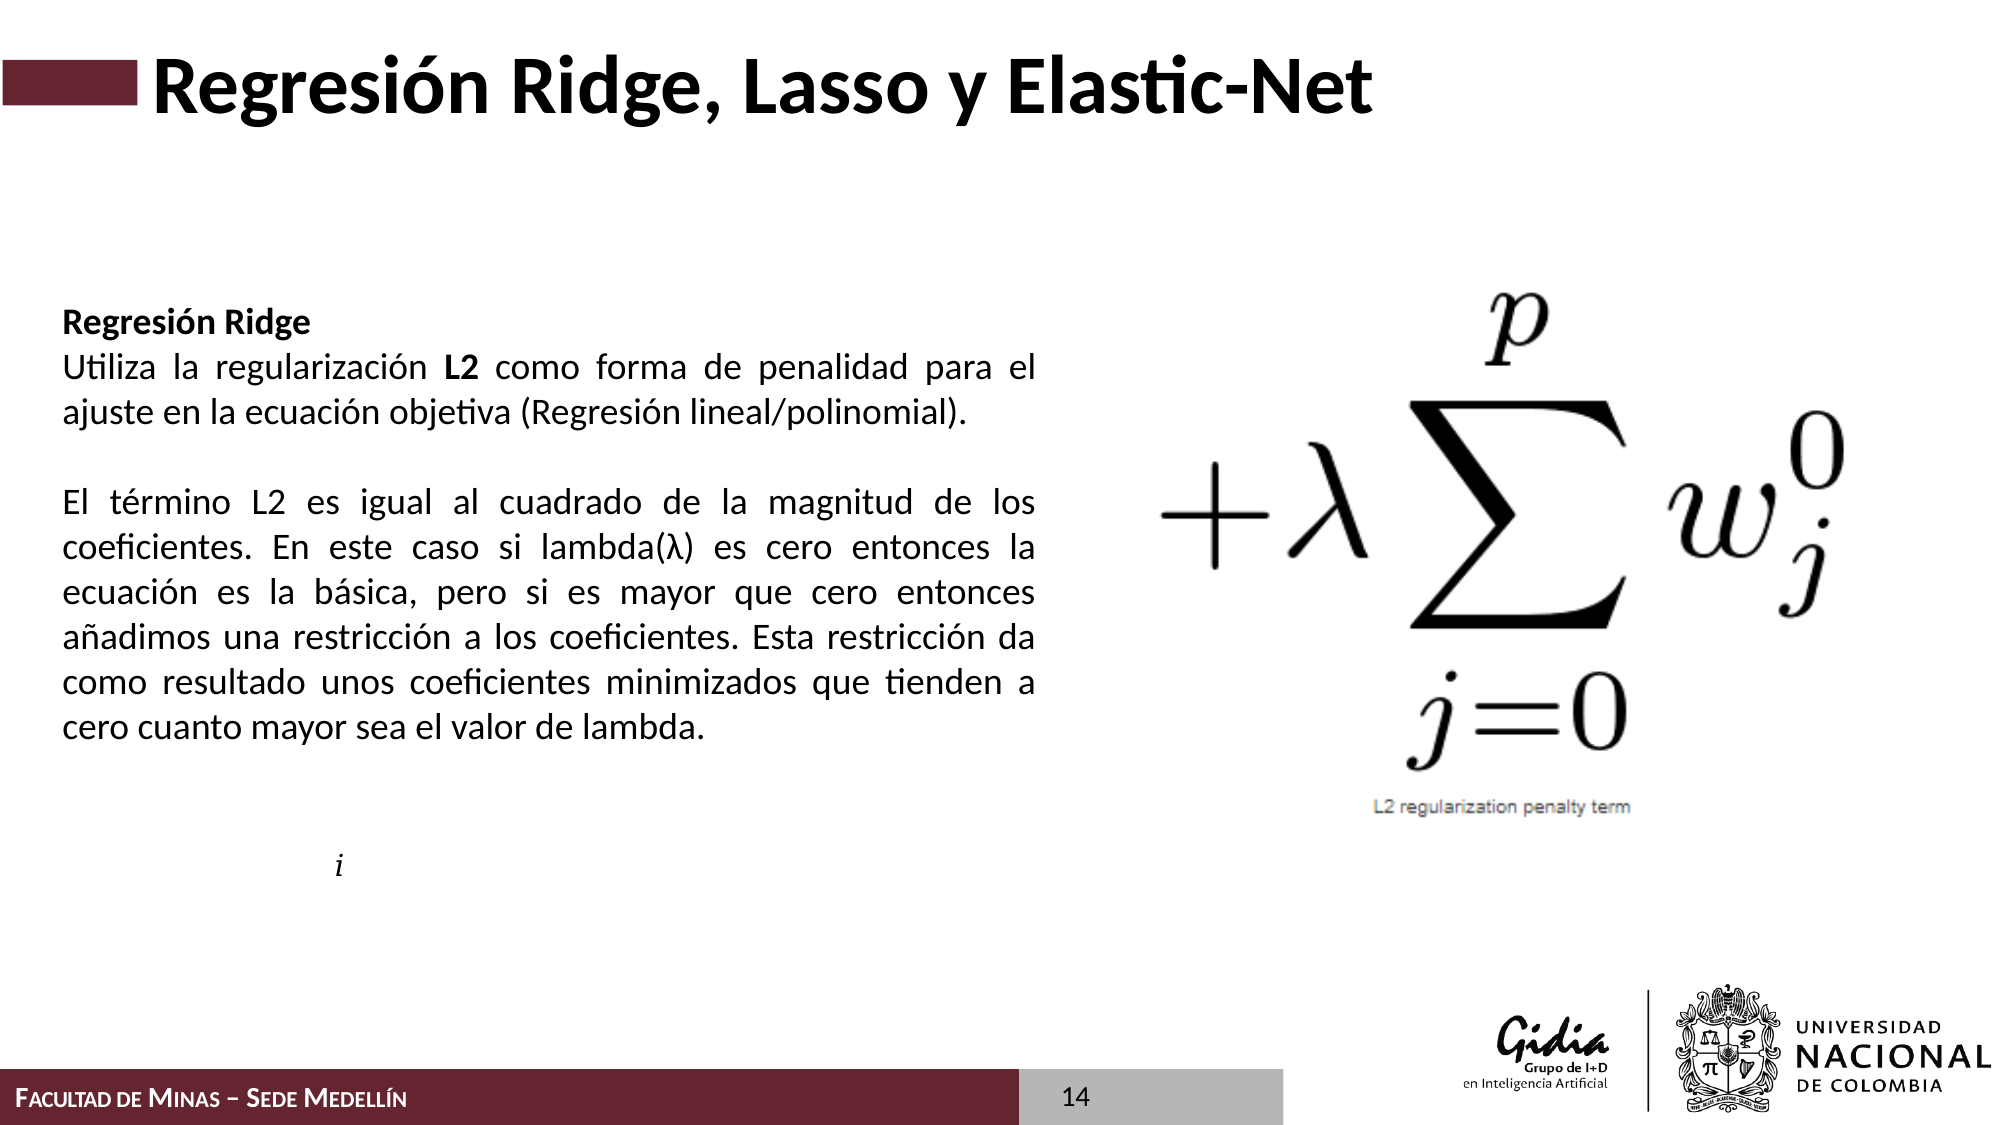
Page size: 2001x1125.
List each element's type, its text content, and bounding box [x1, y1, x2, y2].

footer FACULTAD DE MINAS – SEDE MEDELLÍN [12, 1083, 418, 1125]
picture [1124, 262, 1895, 841]
title Regresión Ridge, Lasso y Elastic-Net [150, 27, 1700, 218]
picture [1463, 983, 1992, 1113]
slide_number 14 [1056, 1082, 1095, 1125]
text_box 𝑖 [331, 789, 432, 882]
text_box Regresión Ridge Utiliza la regularización L2 como forma de penalidad para el ajuste en la ecuación objetiva (Regresión lineal/polinomial). El término L2 es igual al cuadrado de la magnitud de los coeficientes. En este caso si lambda(λ) es cero entonces la ecuación es la básica, pero si es mayor que cero entonces añadimos una restricción a los coeficientes. Esta restricción da como resultado unos coeficientes minimizados que tienden a cero cuanto mayor sea el valor de lambda. [62, 294, 1037, 747]
